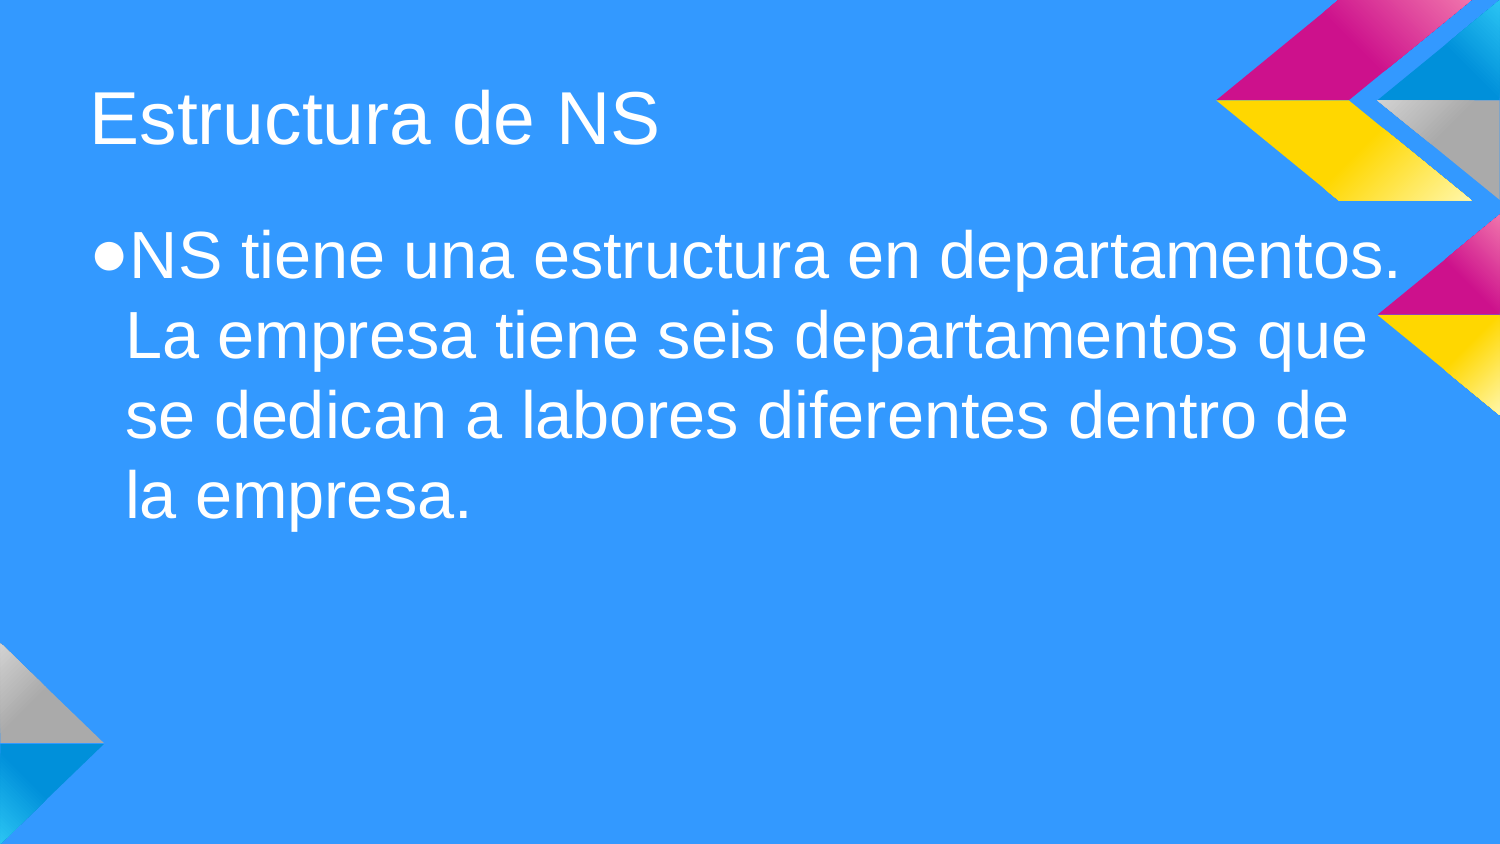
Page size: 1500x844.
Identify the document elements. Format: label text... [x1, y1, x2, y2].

text_box Estructura de NS [74, 33, 1204, 175]
text_box NS tiene una estructura en departamentos. La empresa tiene seis departamentos que se dedican a labores diferentes dentro de la empresa. [74, 196, 1425, 793]
